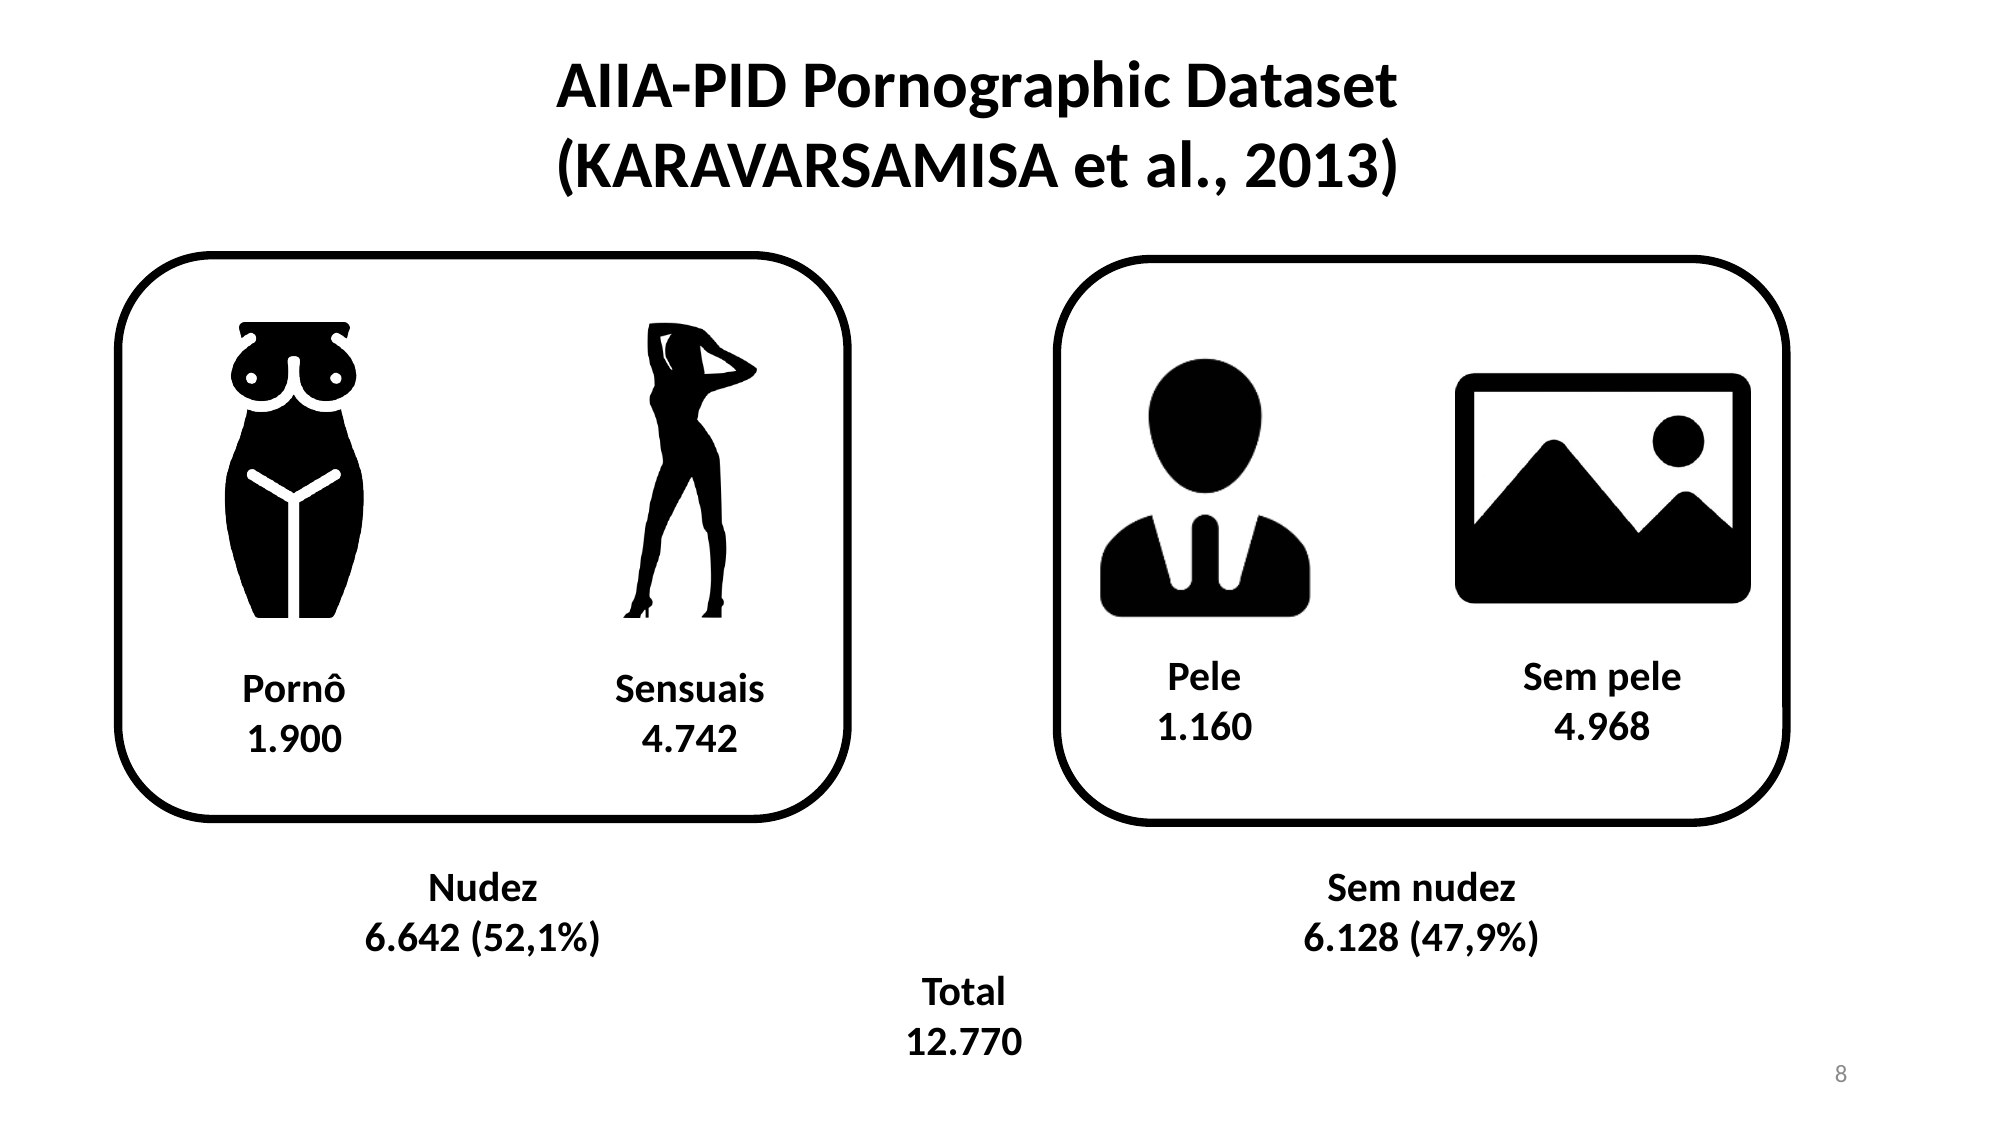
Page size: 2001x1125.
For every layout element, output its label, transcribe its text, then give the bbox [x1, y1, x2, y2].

text_box Total 12.770 [890, 956, 1038, 1072]
text_box AIIA-PID Pornographic Dataset (KARAVARSAMISA et al., 2013) [500, 33, 1455, 208]
text_box Nudez 6.642 (52,1%) [349, 852, 617, 967]
picture [1454, 340, 1751, 636]
text_box [1055, 257, 1788, 824]
picture [146, 322, 442, 618]
text_box Sem nudez 6.128 (47,9%) [1288, 852, 1555, 967]
picture [1056, 340, 1353, 636]
slide_number 8 [1412, 1042, 1863, 1103]
text_box [117, 254, 849, 821]
picture [623, 322, 757, 618]
